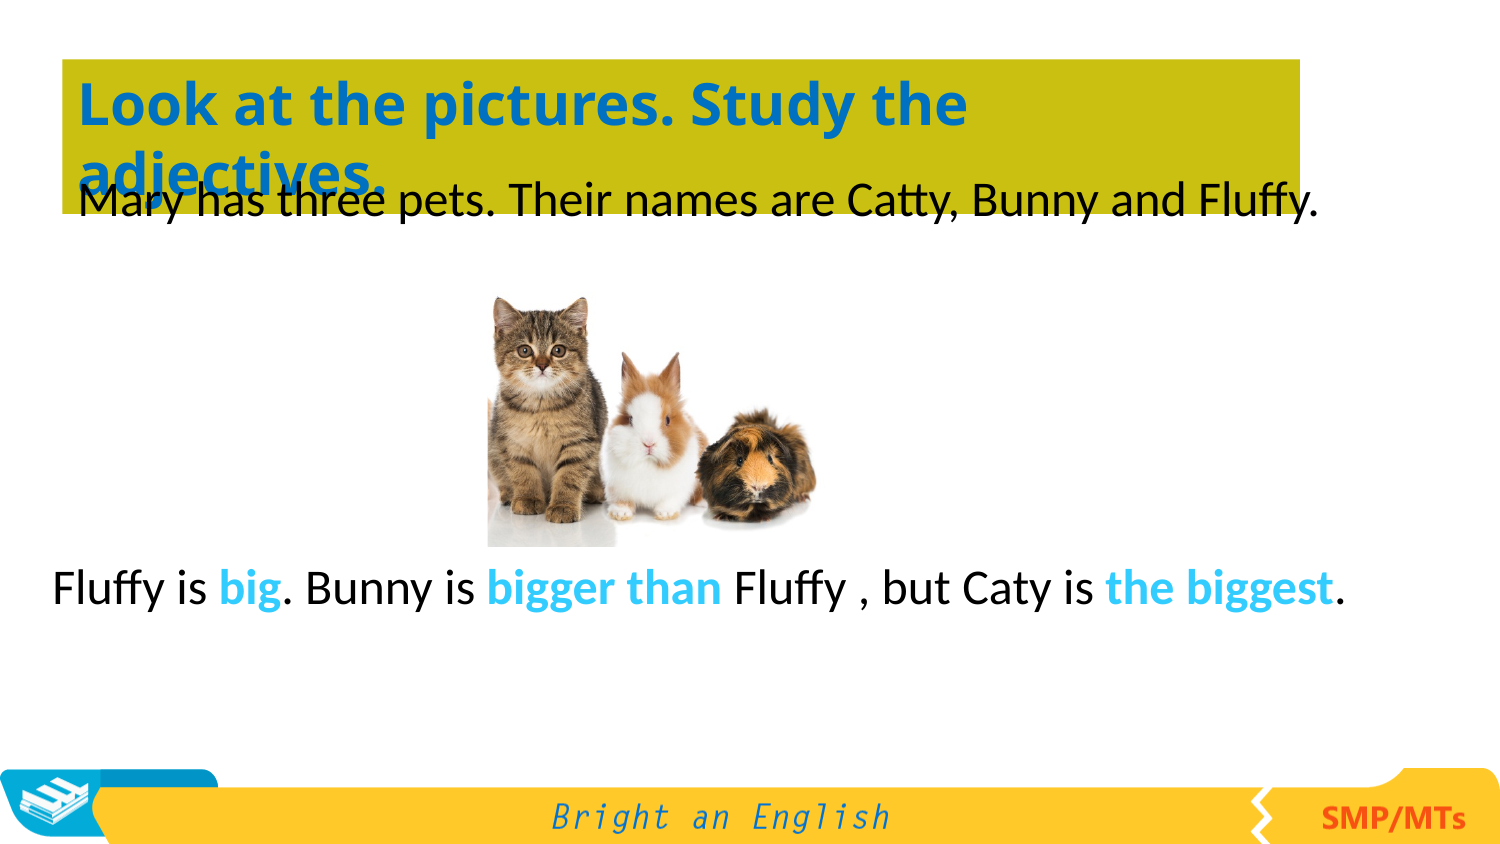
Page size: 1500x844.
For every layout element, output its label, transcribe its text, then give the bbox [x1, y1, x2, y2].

picture [487, 237, 840, 548]
text_box Mary has three pets. Their names are Catty, Bunny and Fluffy. [62, 159, 1375, 235]
text_box Fluffy is big. Bunny is bigger than Fluffy , but Caty is the biggest. [37, 546, 1438, 622]
picture [20, 778, 88, 823]
text_box Look at the pictures. Study the adjectives. [62, 59, 1300, 159]
picture [0, 768, 1500, 844]
